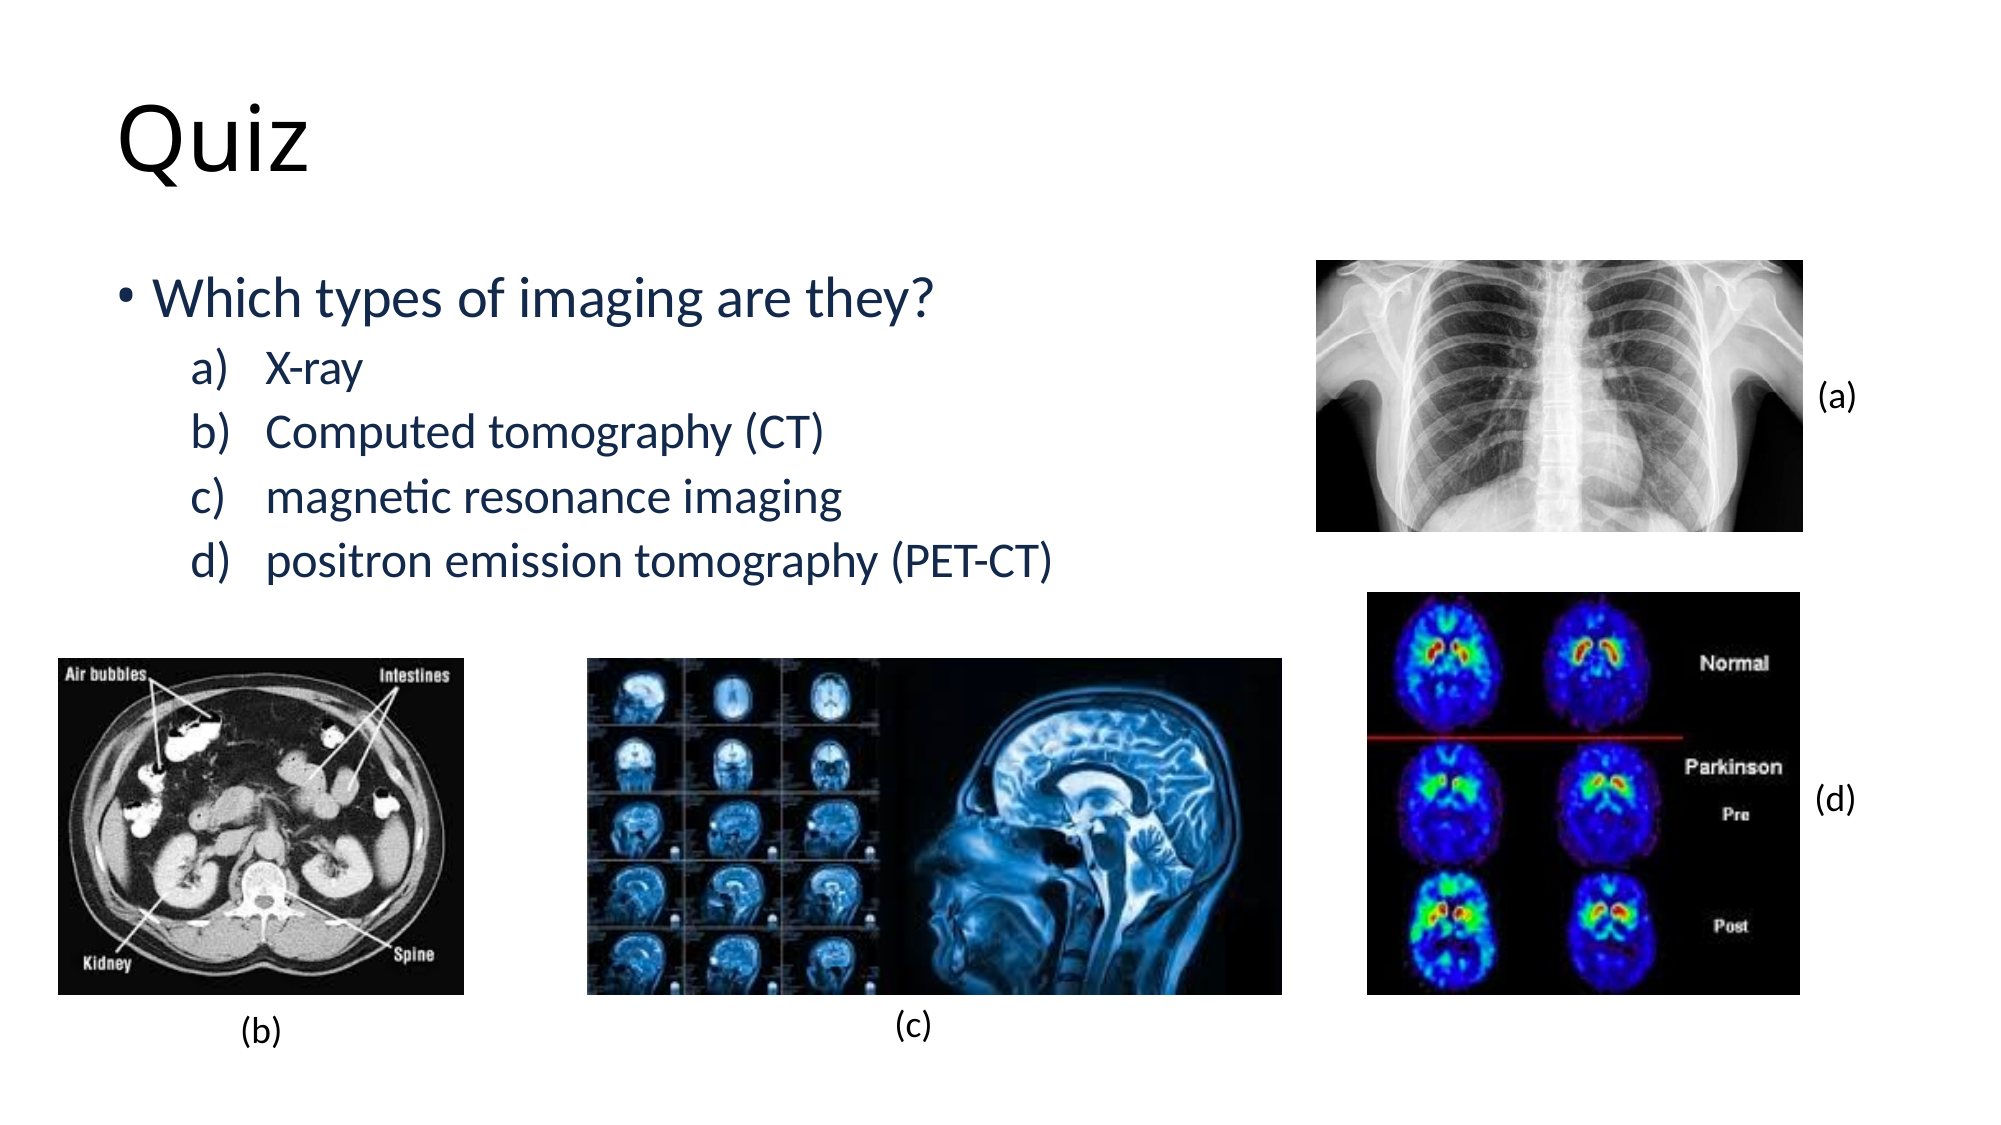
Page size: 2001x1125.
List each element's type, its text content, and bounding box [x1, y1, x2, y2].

text_box (a) [1815, 368, 1860, 416]
picture [1316, 259, 1803, 533]
picture [587, 658, 1282, 995]
picture [1367, 592, 1800, 995]
picture [58, 658, 465, 995]
text_box (d) [1812, 771, 1860, 819]
text_box Which types of imaging are they? X-ray Computed tomography (CT) magnetic resonance imaging positron emission tomography (PET-CT) [113, 250, 1065, 588]
title Quiz [113, 77, 369, 250]
text_box (c) [892, 1002, 936, 1045]
text_box (b) [237, 1003, 285, 1051]
